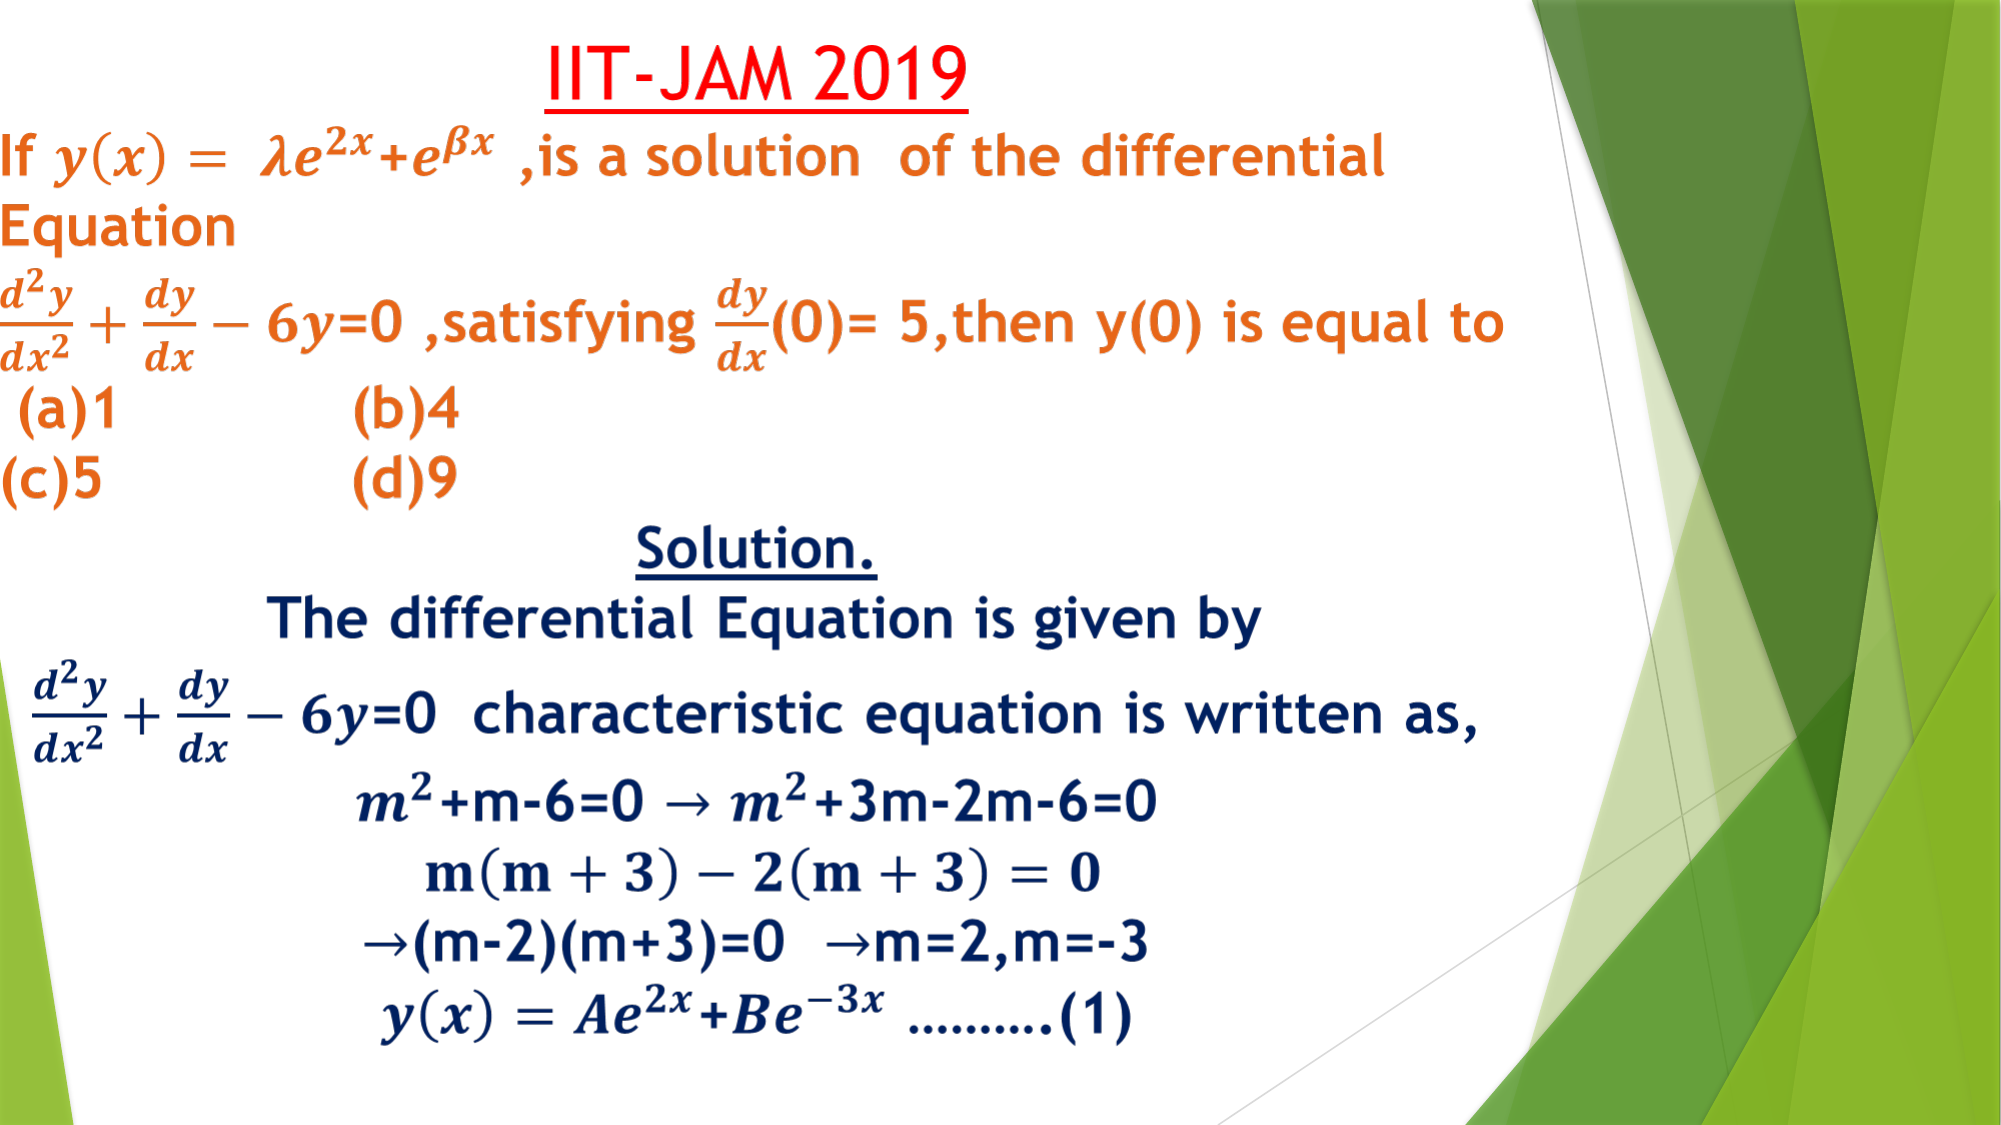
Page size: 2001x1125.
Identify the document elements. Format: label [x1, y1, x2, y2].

text_box [0, 19, 1530, 1125]
